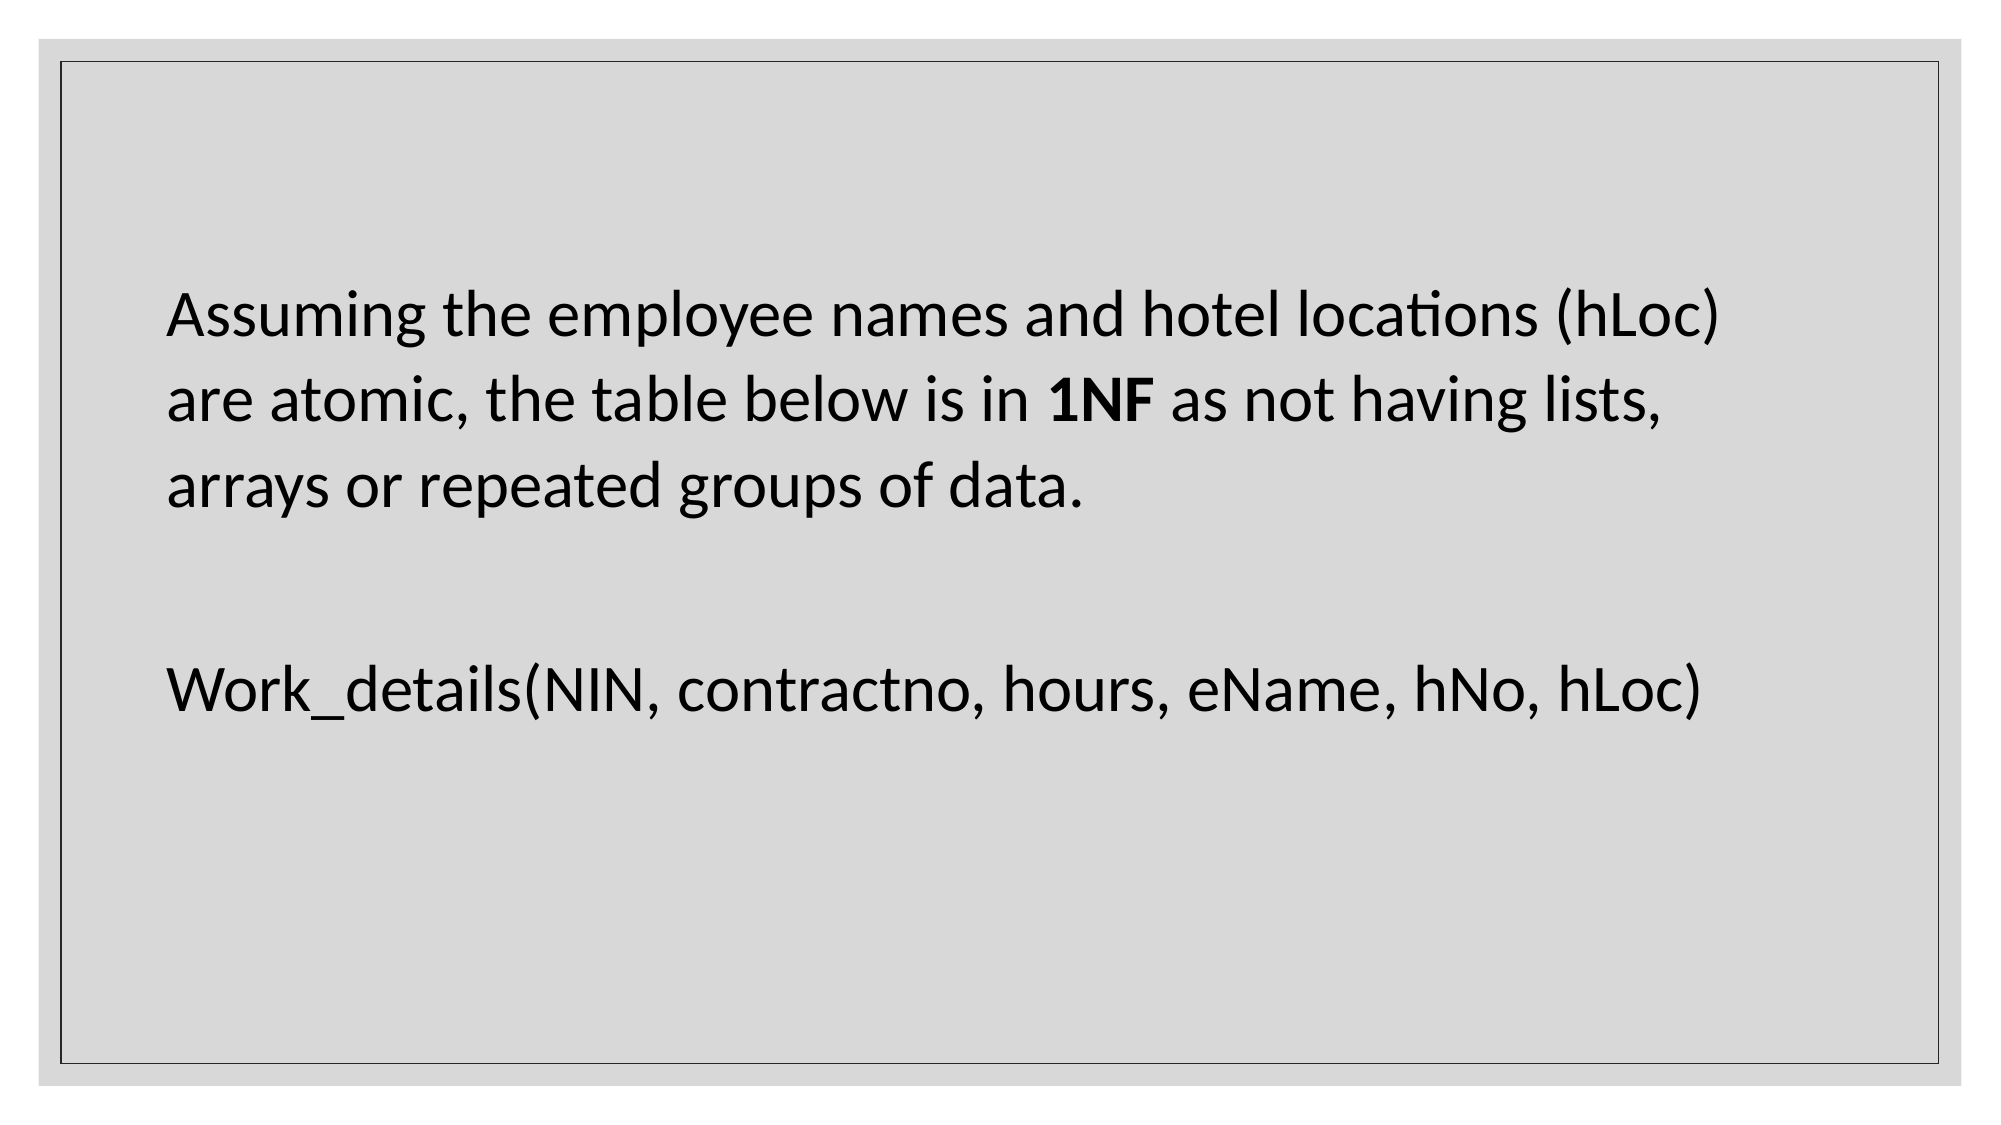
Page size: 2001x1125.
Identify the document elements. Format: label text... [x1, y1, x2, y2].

text_box Assuming the employee names and hotel locations (hLoc) are atomic, the table below is in 1NF as not having lists, arrays or repeated groups of data. Work_details(NIN, contractno, hours, eName, hNo, hLoc) [152, 256, 1755, 733]
